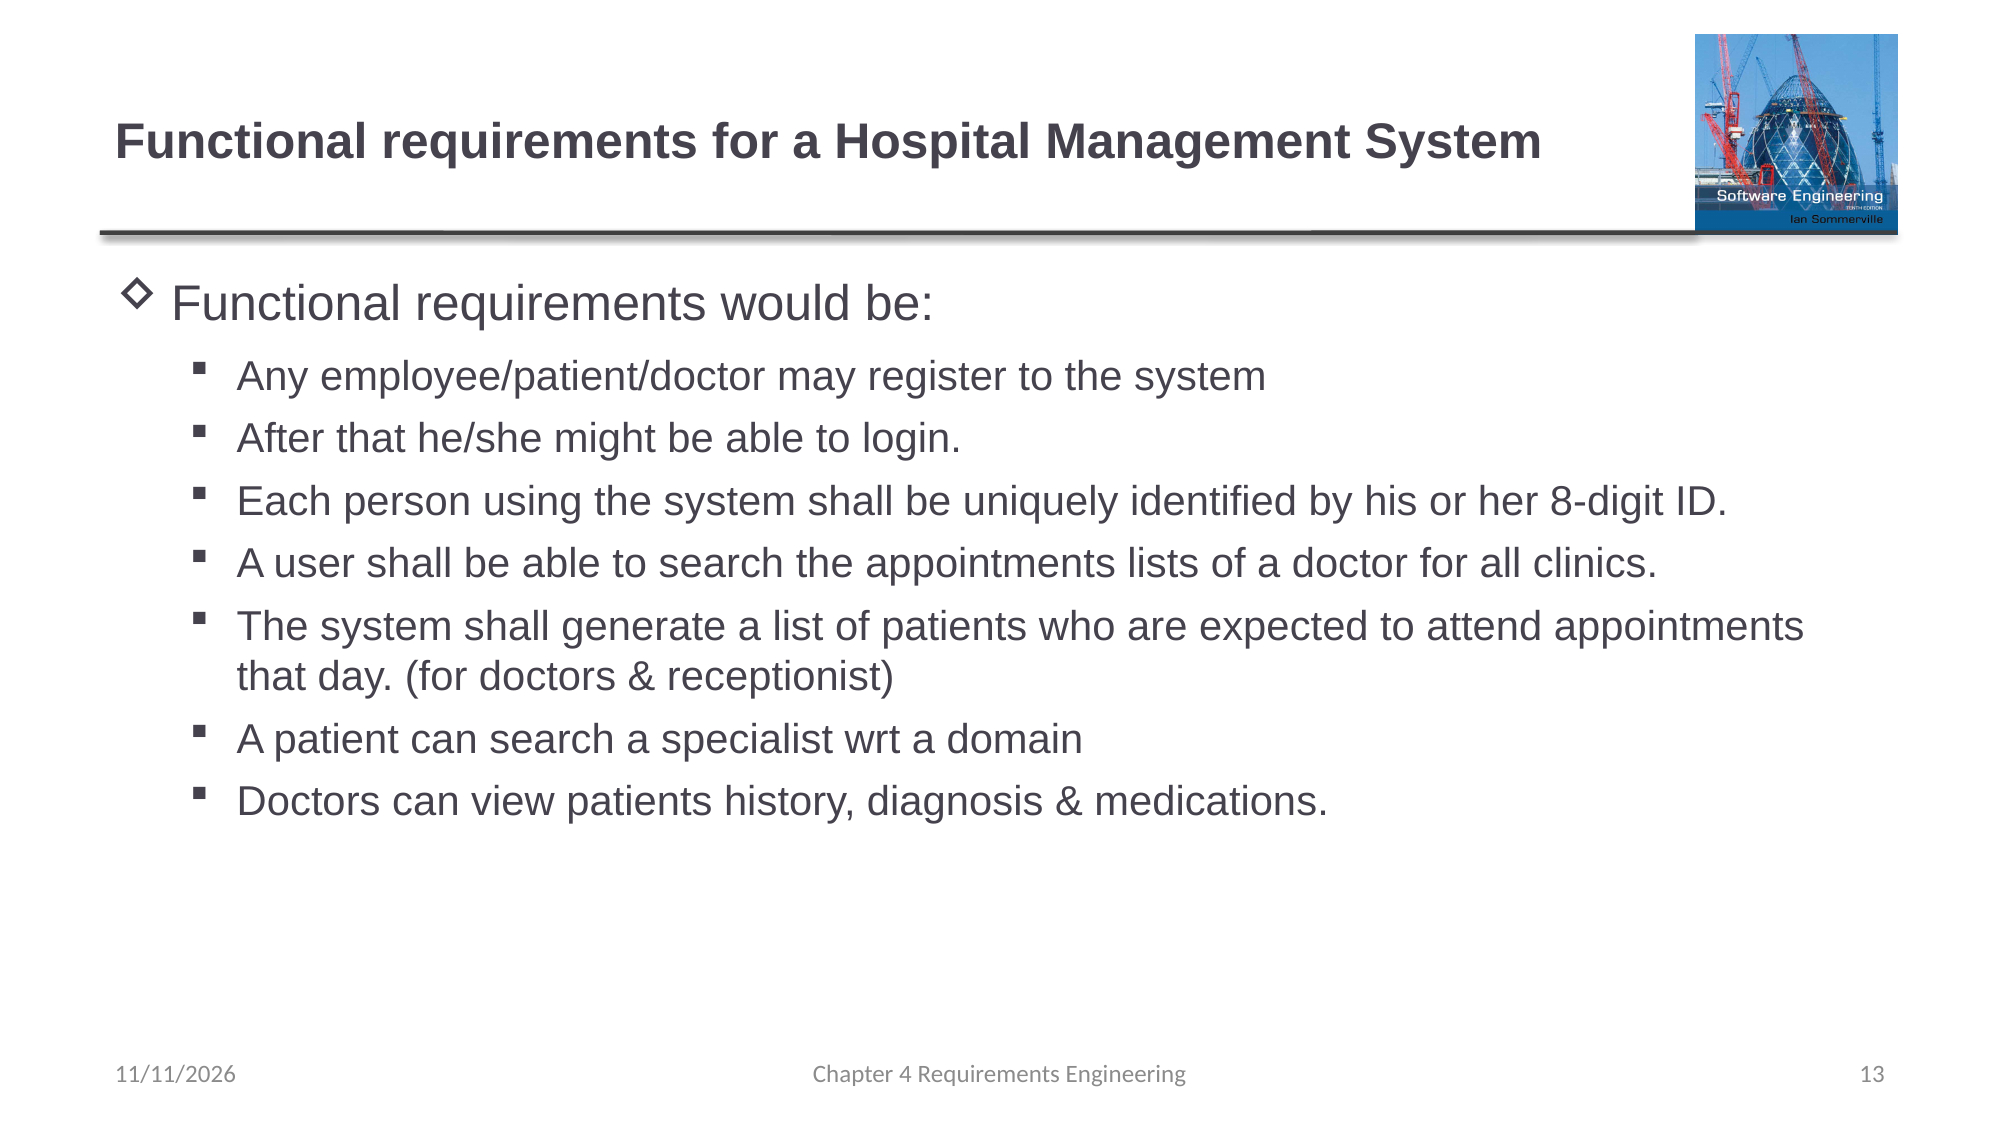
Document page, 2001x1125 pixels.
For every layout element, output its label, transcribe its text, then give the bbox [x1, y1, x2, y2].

list Functional requirements would be: Any employee/patient/doctor may register to the system After that he/she might be able to login. Each person using the system shall be uniquely identified by his or her 8-digit ID. A user shall be able to search the appointments lists of a doctor for all clinics. The system shall generate a list of patients who are expected to attend appointments that day. (for doctors & receptionist) A patient can search a specialist wrt a domain Doctors can view patients history, diagnosis & medications. [99, 262, 1900, 1005]
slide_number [99, 1042, 567, 1103]
slide_number 13 [1433, 1042, 1900, 1103]
picture [1695, 34, 1898, 230]
title Functional requirements for a Hospital Management System [99, 44, 1696, 233]
footer Chapter 4 Requirements Engineering [683, 1042, 1317, 1103]
